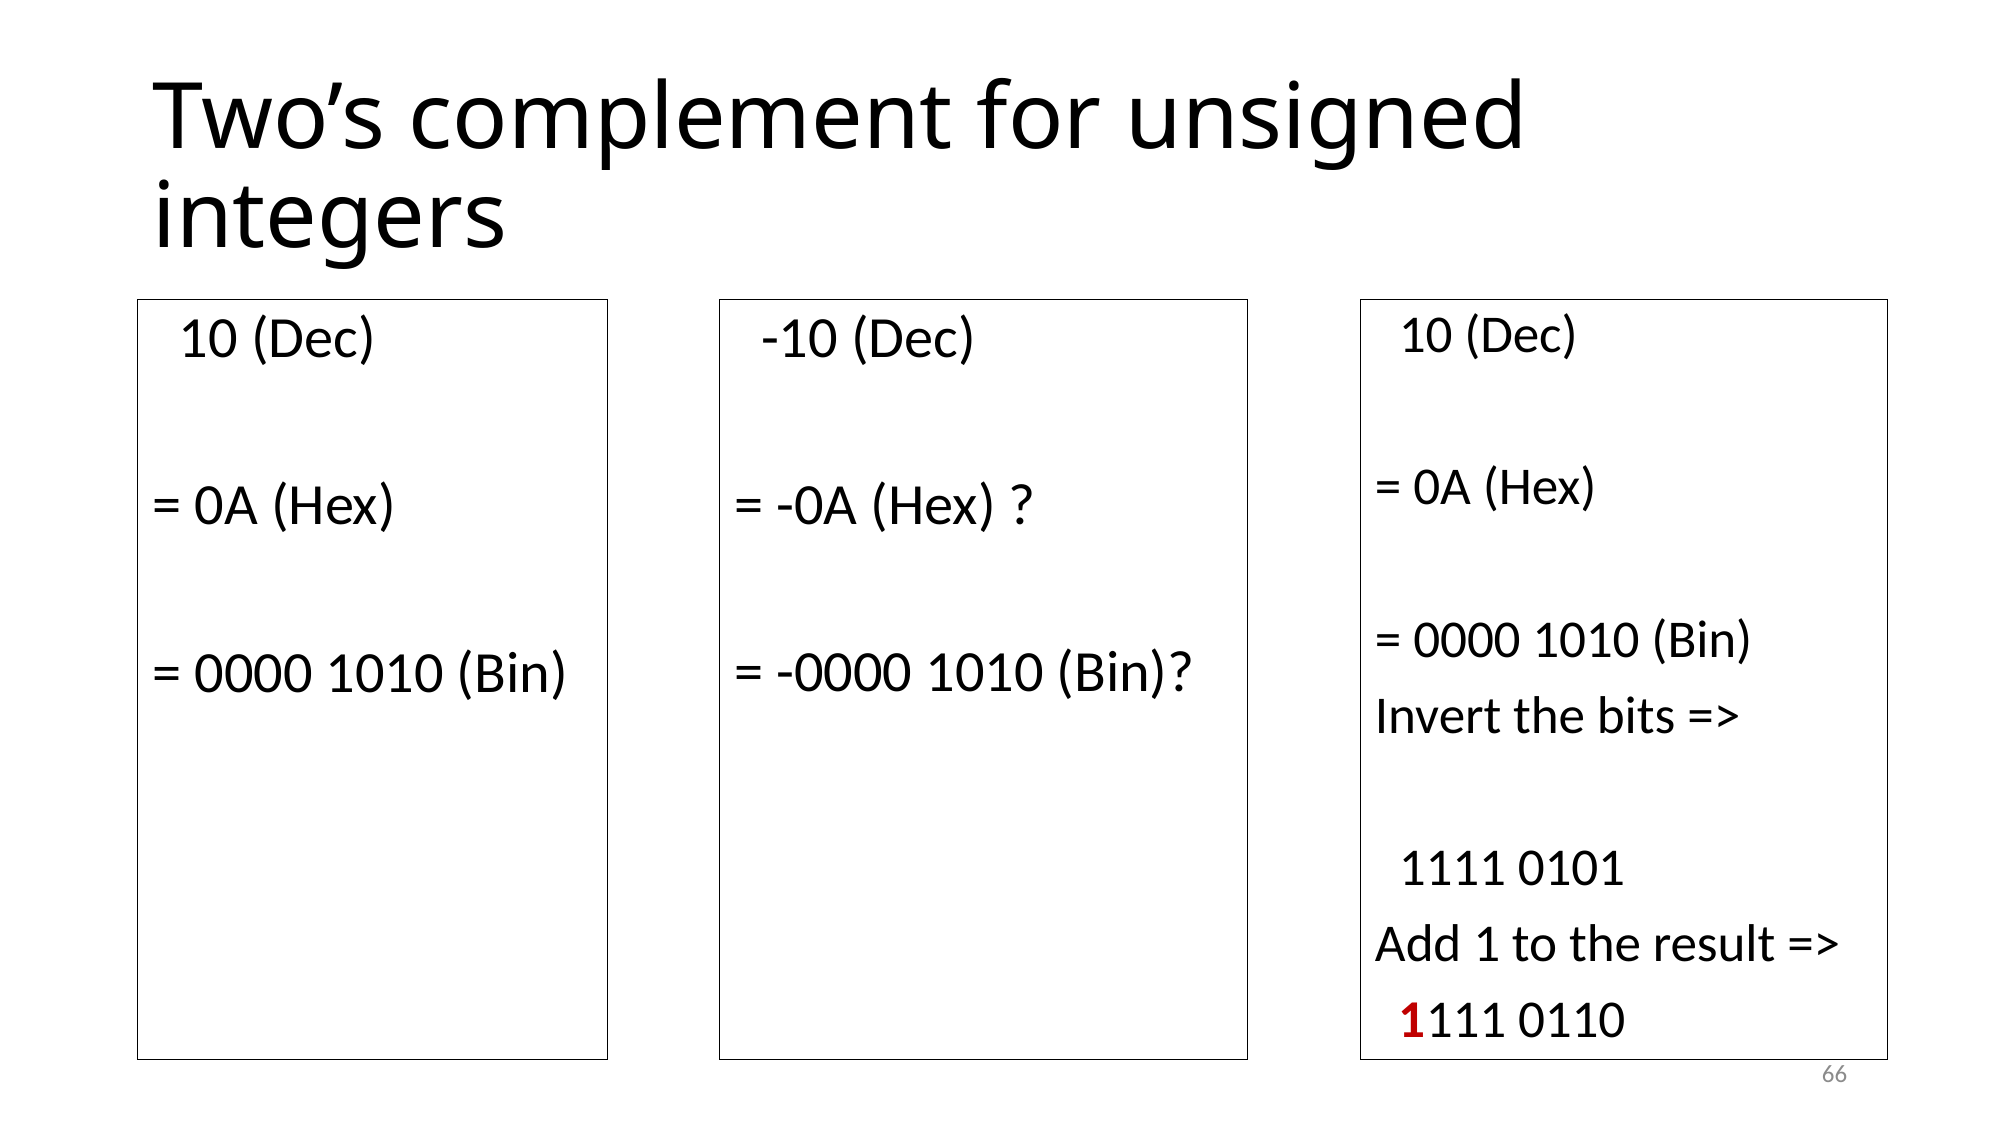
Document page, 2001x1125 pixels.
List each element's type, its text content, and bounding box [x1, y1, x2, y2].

list 10 (Dec) = 0A (Hex) = 0000 1010 (Bin) [137, 299, 608, 1060]
text_box 10 (Dec) = 0A (Hex) = 0000 1010 (Bin) Invert the bits => 1111 0101 Add 1 to the result => 1111 0110 [1360, 299, 1888, 1060]
slide_number 66 [1412, 1042, 1863, 1103]
title Two’s complement for unsigned integers [137, 59, 1863, 278]
text_box -10 (Dec) = -0A (Hex) ? = -0000 1010 (Bin)? [719, 299, 1248, 1060]
